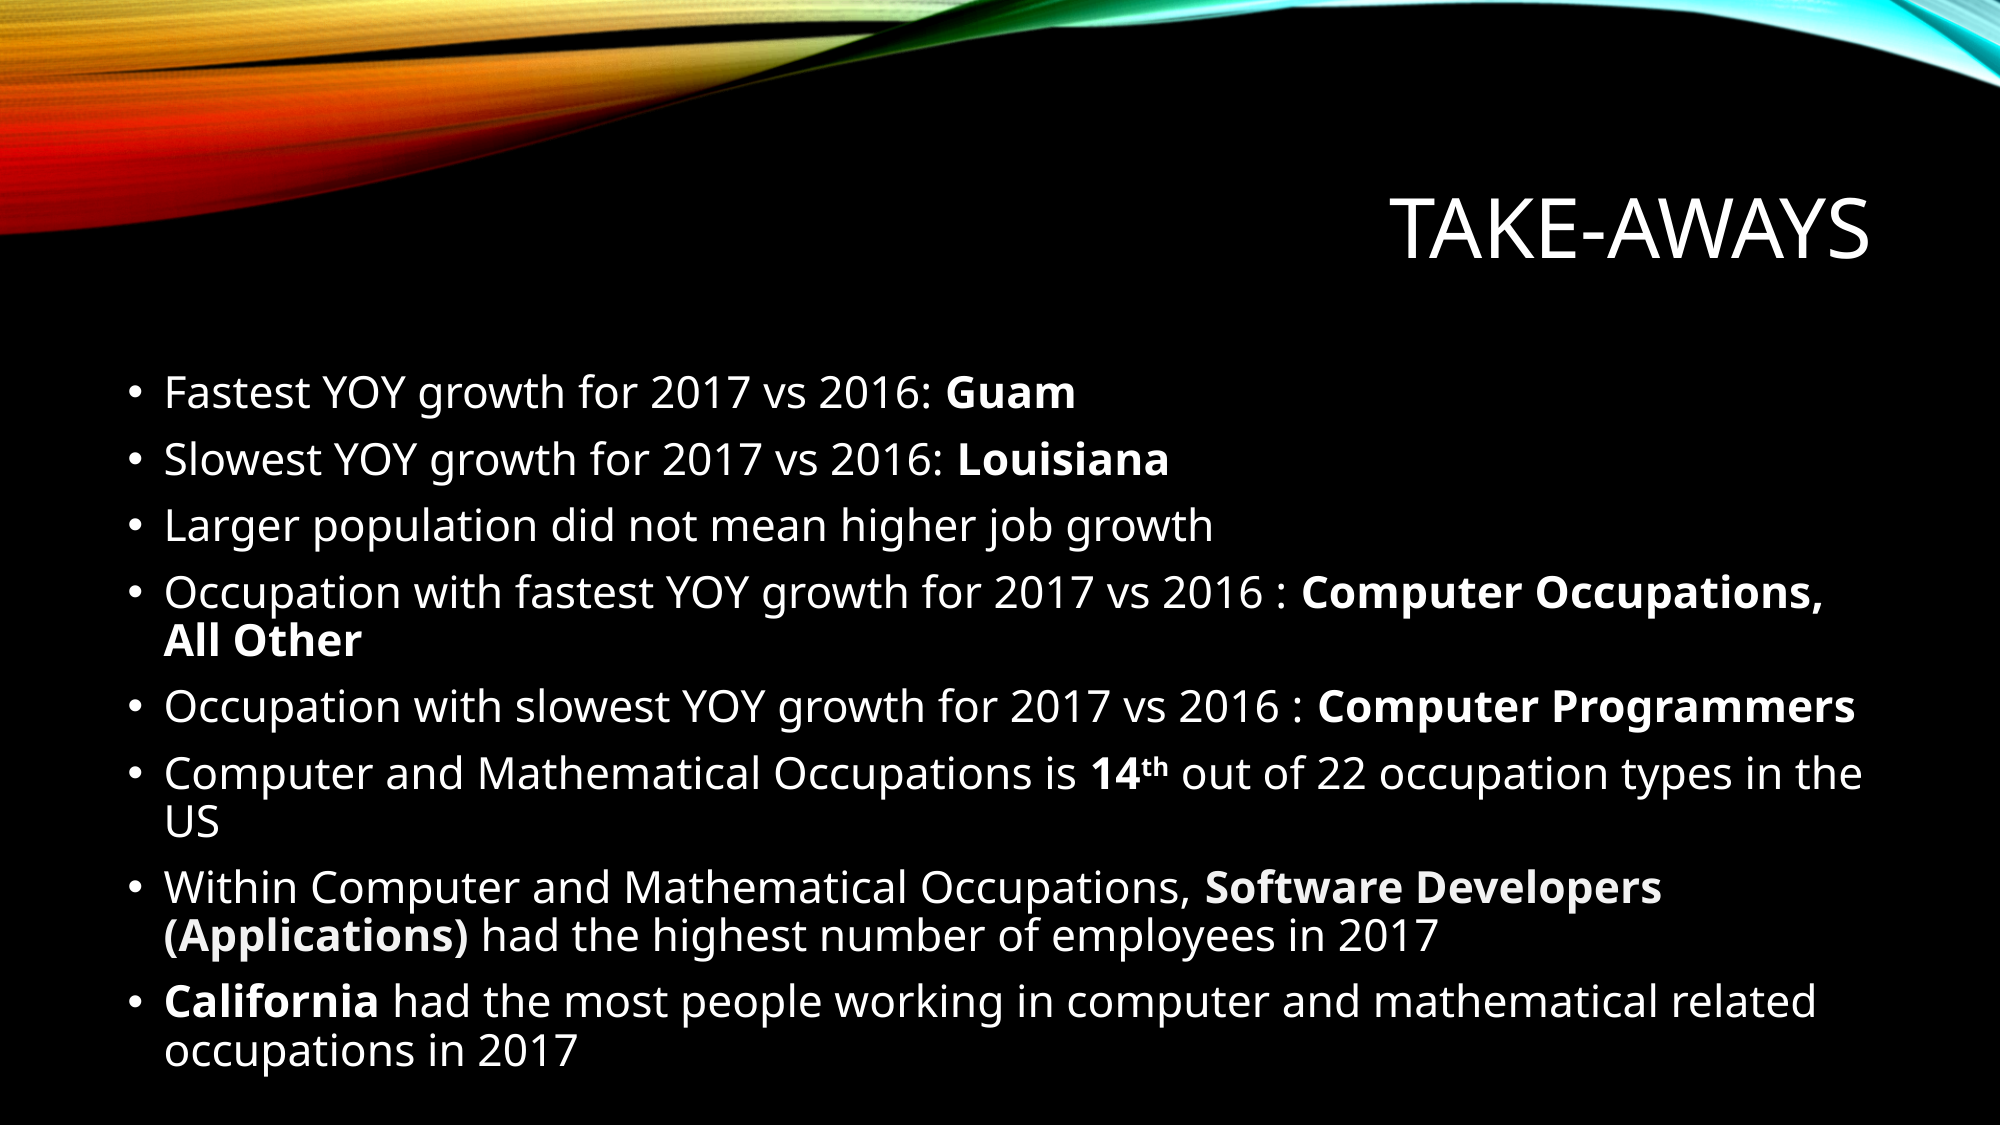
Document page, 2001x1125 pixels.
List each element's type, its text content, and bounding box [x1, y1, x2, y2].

title TAKE-AWAYS [474, 125, 1888, 338]
picture [0, 0, 2000, 237]
list Fastest YOY growth for 2017 vs 2016: Guam Slowest YOY growth for 2017 vs 2016: Louisiana Larger population did not mean higher job growth Occupation with fastest YOY growth for 2017 vs 2016 : Computer Occupations, All Other Occupation with slowest YOY growth for 2017 vs 2016 : Computer Programmers Computer and Mathematical Occupations is 14th out of 22 occupation types in the US Within Computer and Mathematical Occupations, Software Developers (Applications) had the highest number of employees in 2017 California had the most people working in computer and mathematical related occupations in 2017 [112, 362, 1888, 1093]
